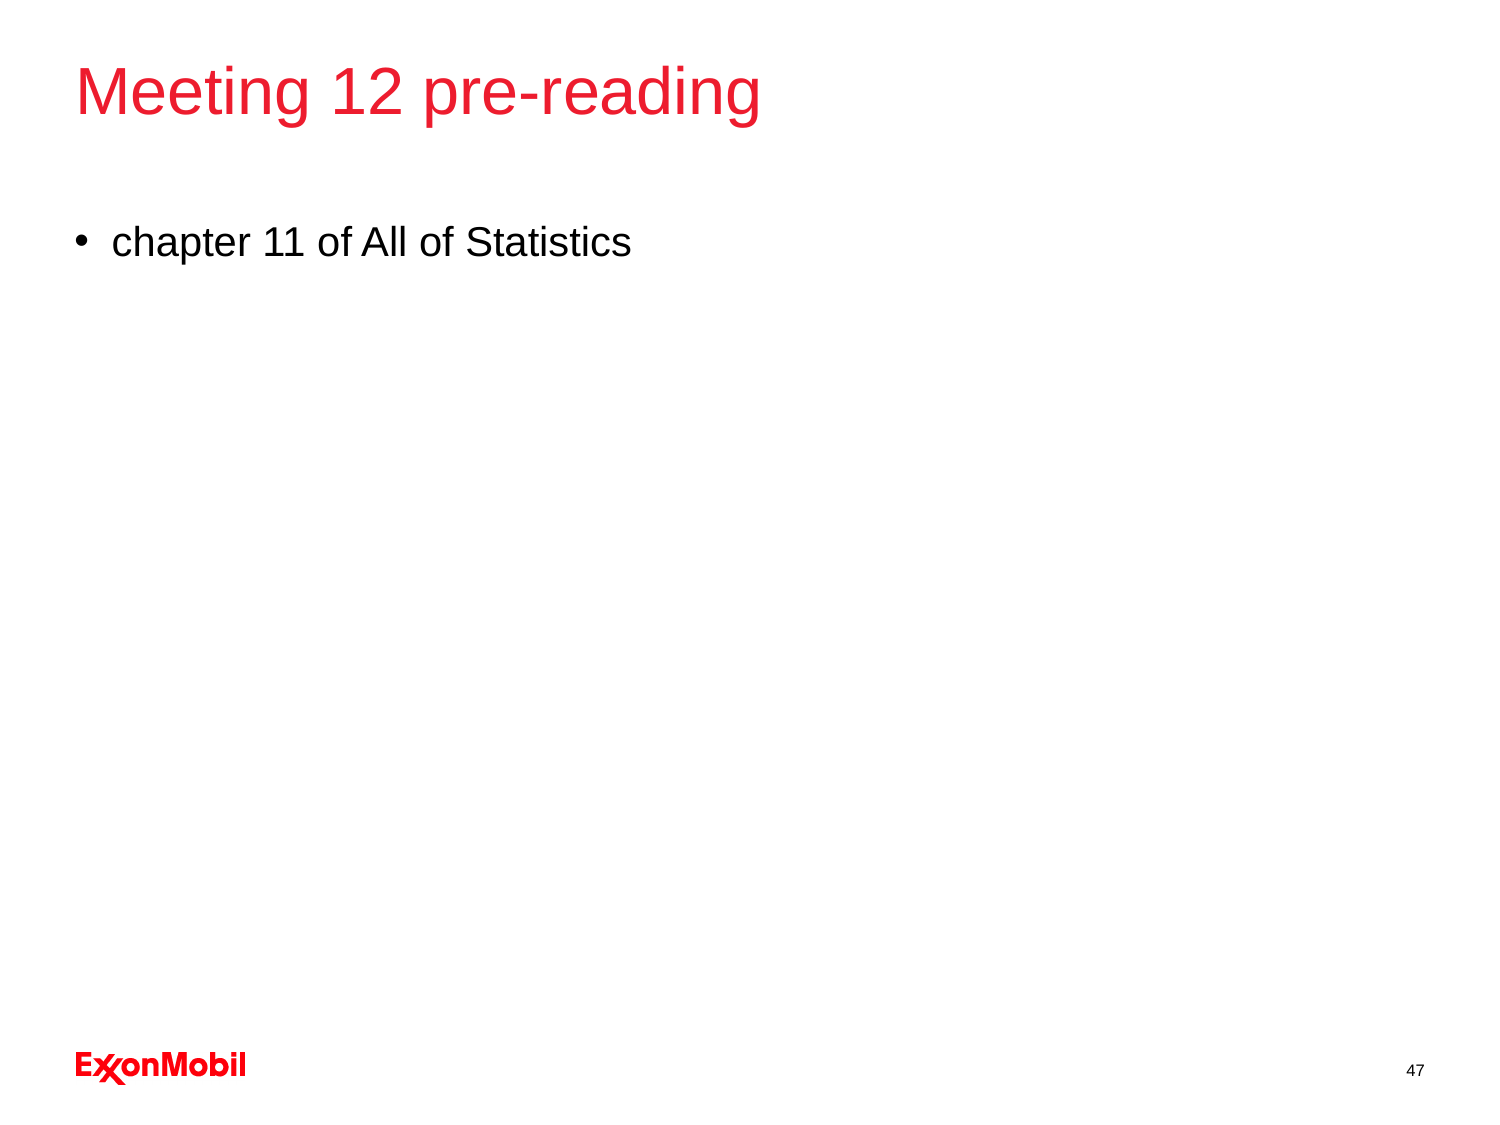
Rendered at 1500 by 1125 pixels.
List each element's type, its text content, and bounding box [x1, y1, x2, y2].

picture [76, 1052, 245, 1085]
slide_number 47 [1350, 1060, 1425, 1098]
list chapter 11 of All of Statistics [74, 214, 1424, 1005]
title Meeting 12 pre-reading [75, 48, 1425, 174]
